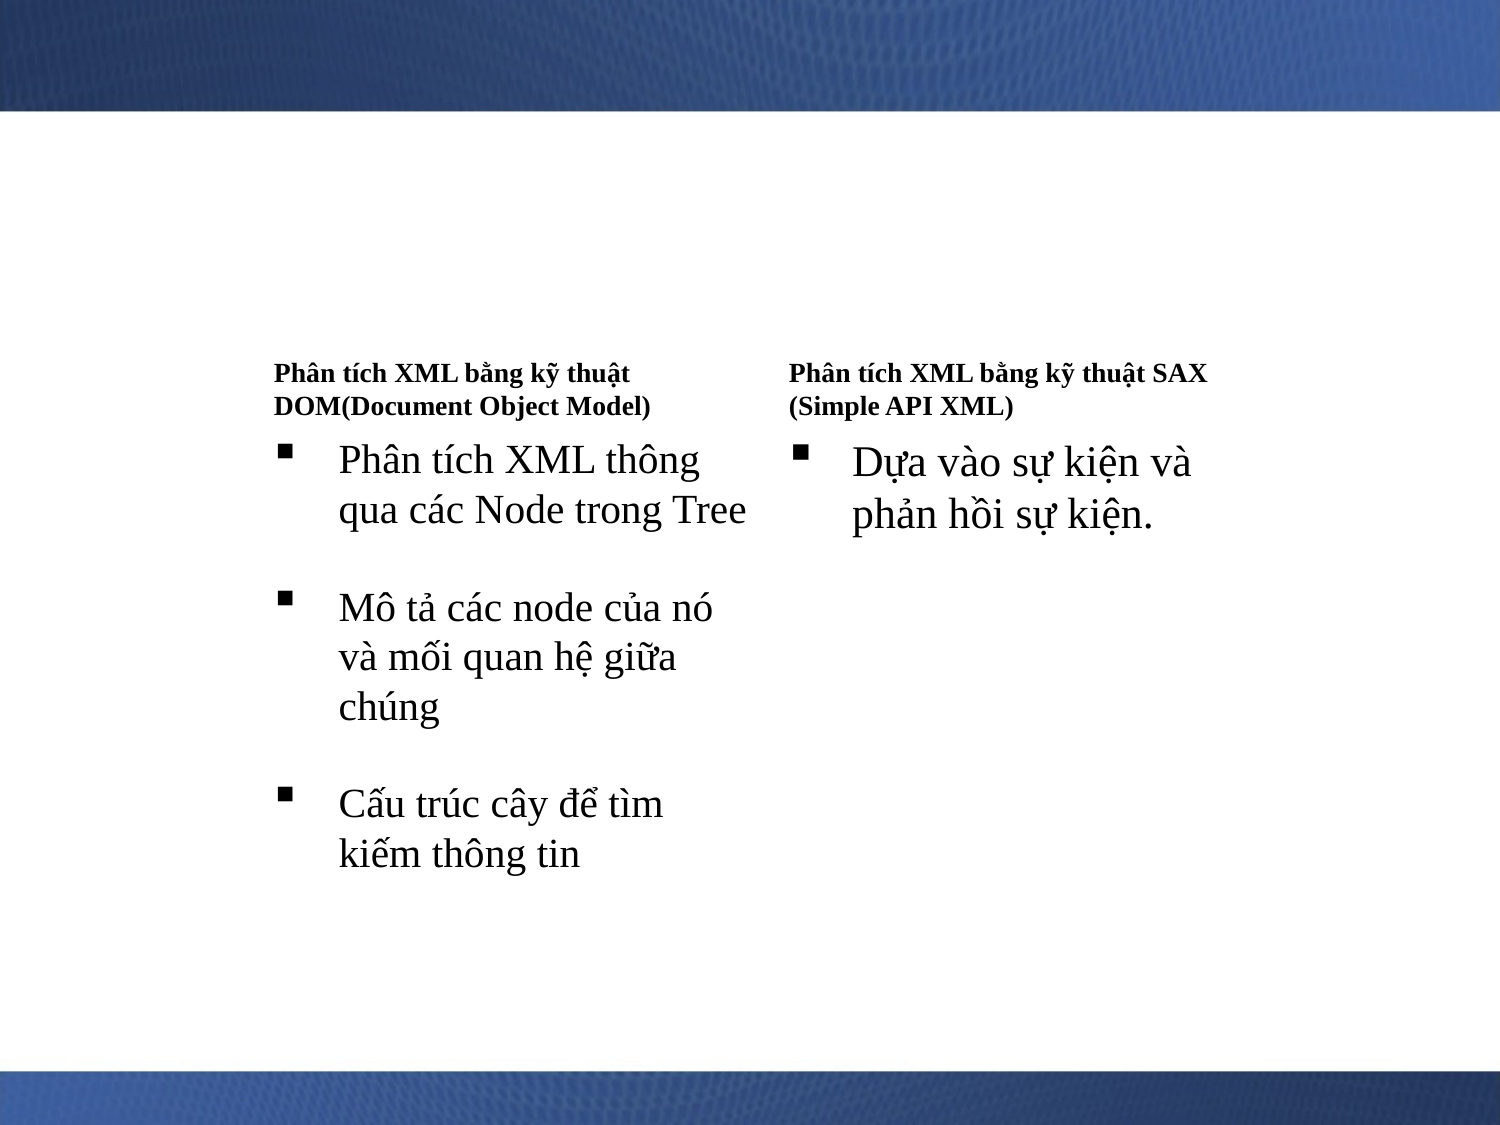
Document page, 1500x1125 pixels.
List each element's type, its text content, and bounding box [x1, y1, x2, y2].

text_box Phân tích XML bằng kỹ thuật DOM(Document Object Model) [262, 348, 760, 426]
text_box Phân tích XML bằng kỹ thuật SAX (Simple API XML) [777, 348, 1275, 426]
picture [0, 0, 1500, 1125]
text_box Phân tích XML thông qua các Node trong Tree Mô tả các node của nó và mối quan hệ giữa chúng Cấu trúc cây để tìm kiếm thông tin [262, 426, 760, 913]
title 5. Định dạng dữ liệu XML và JSON [103, 59, 1398, 278]
text_box Dựa vào sự kiện và phản hồi sự kiện. [777, 426, 1275, 913]
